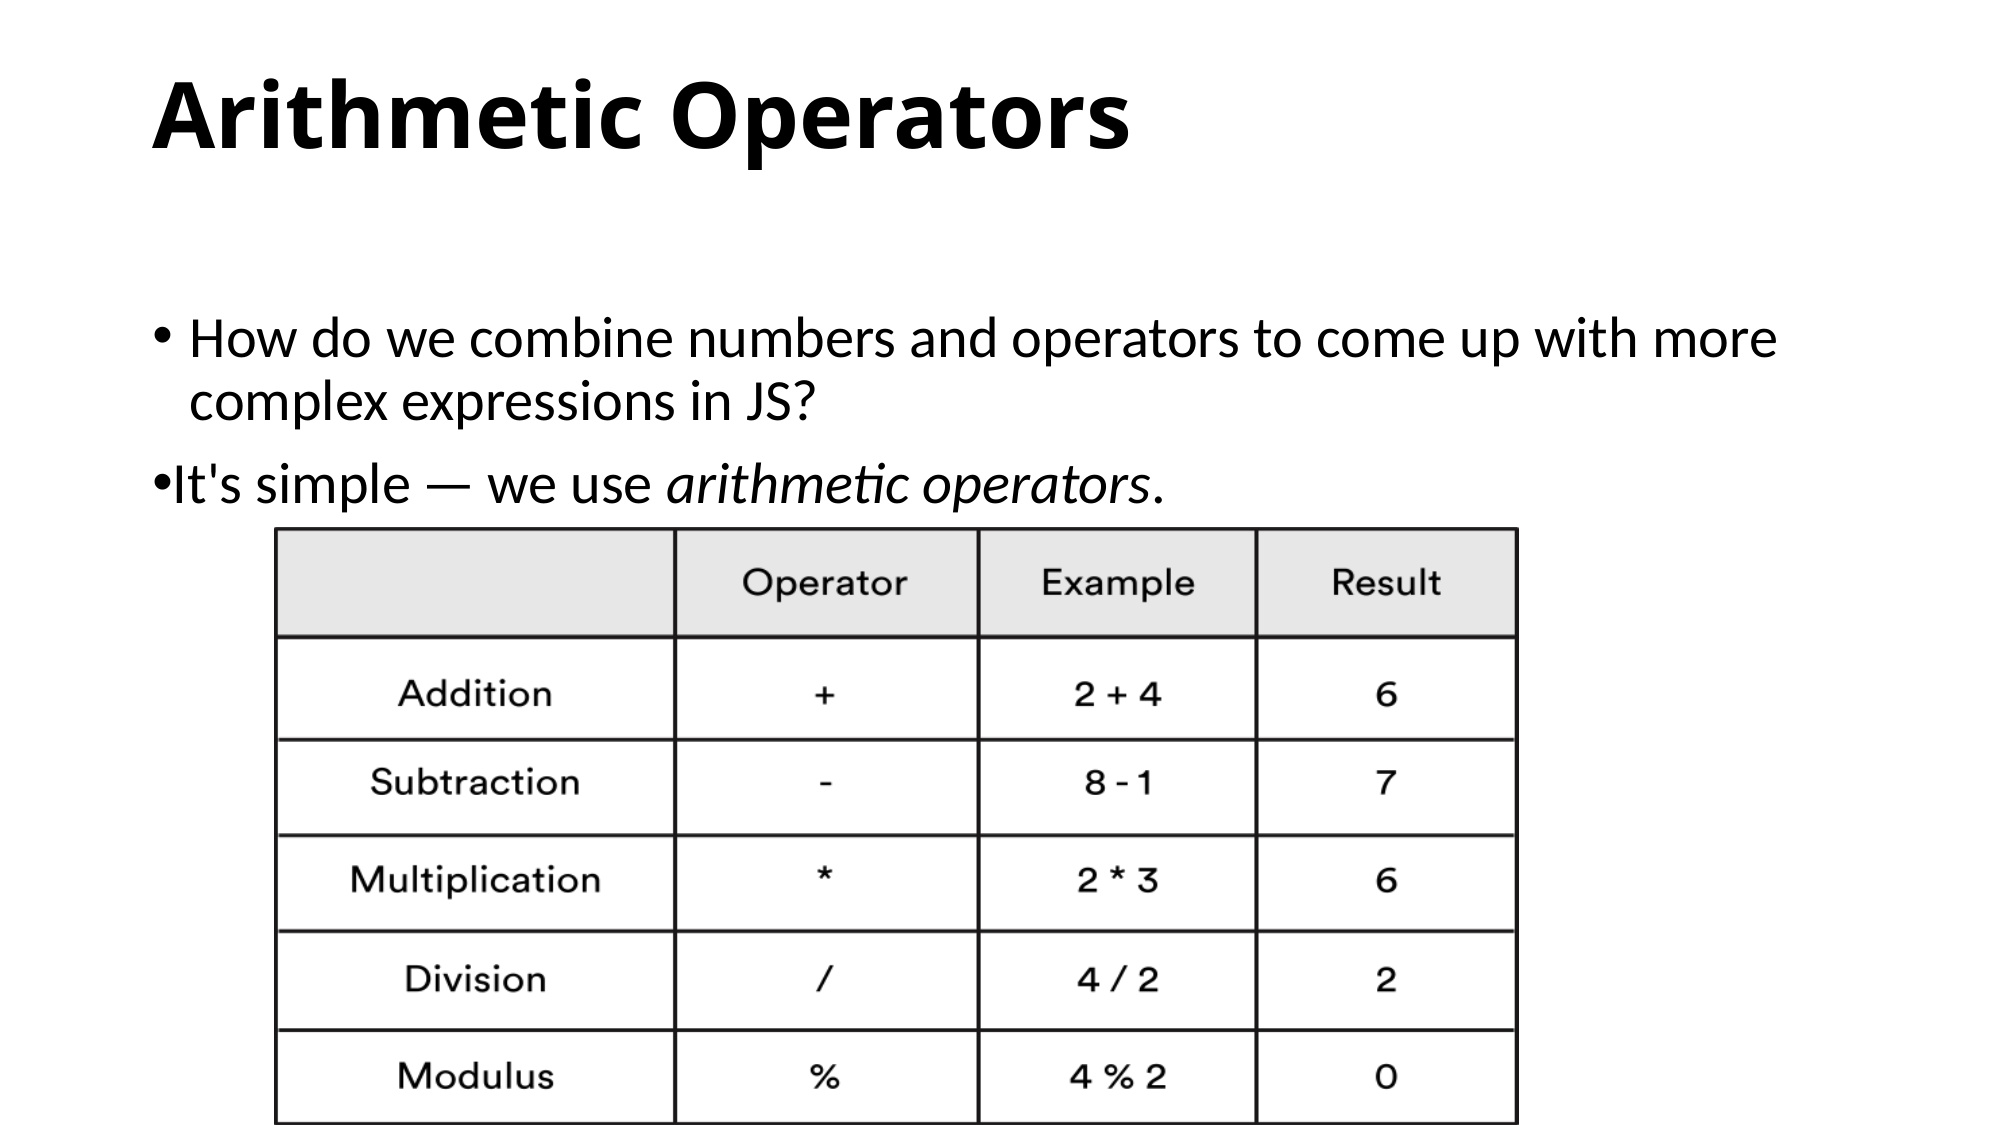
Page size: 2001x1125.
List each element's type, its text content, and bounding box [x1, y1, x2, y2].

title Arithmetic Operators [137, 59, 1863, 278]
picture [274, 527, 1519, 1125]
list How do we combine numbers and operators to come up with more complex expressions in JS? It's simple — we use arithmetic operators. [137, 299, 1863, 1014]
